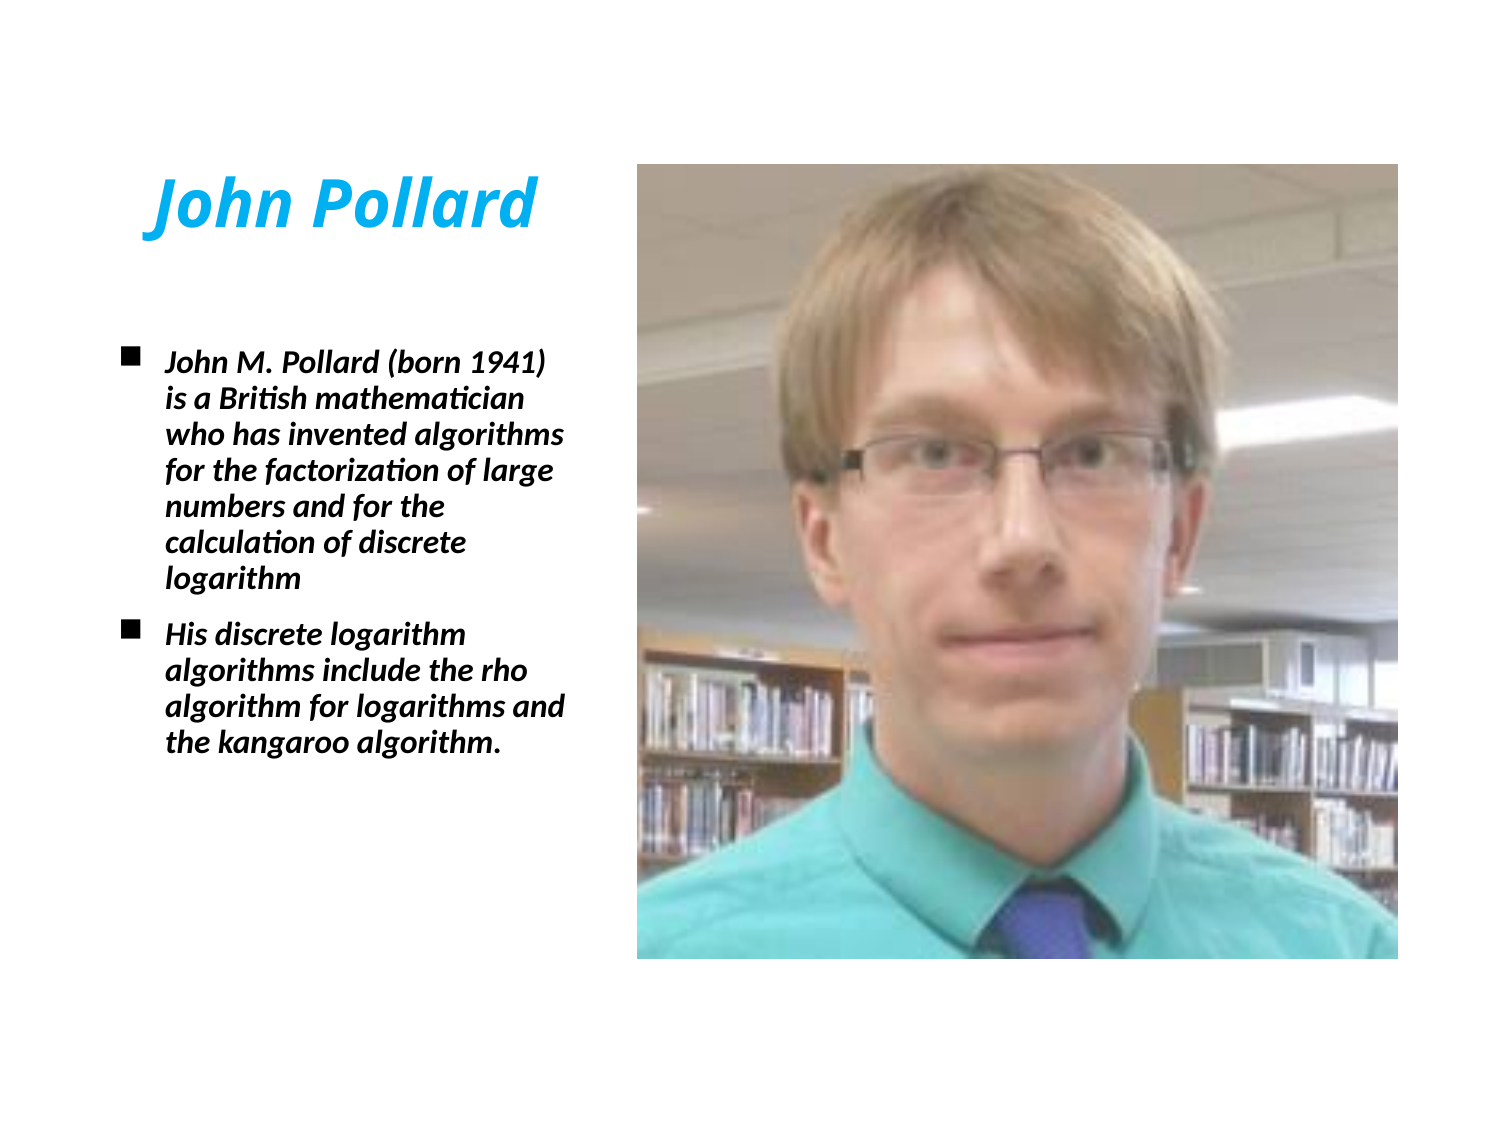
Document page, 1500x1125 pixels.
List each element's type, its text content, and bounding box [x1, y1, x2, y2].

list John M. Pollard (born 1941) is a British mathematician who has invented algorithms for the factorization of large numbers and for the calculation of discrete logarithm His discrete logarithm algorithms include the rho algorithm for logarithms and the kangaroo algorithm. [103, 337, 588, 963]
picture [637, 161, 1398, 962]
title John Pollard [103, 75, 588, 337]
